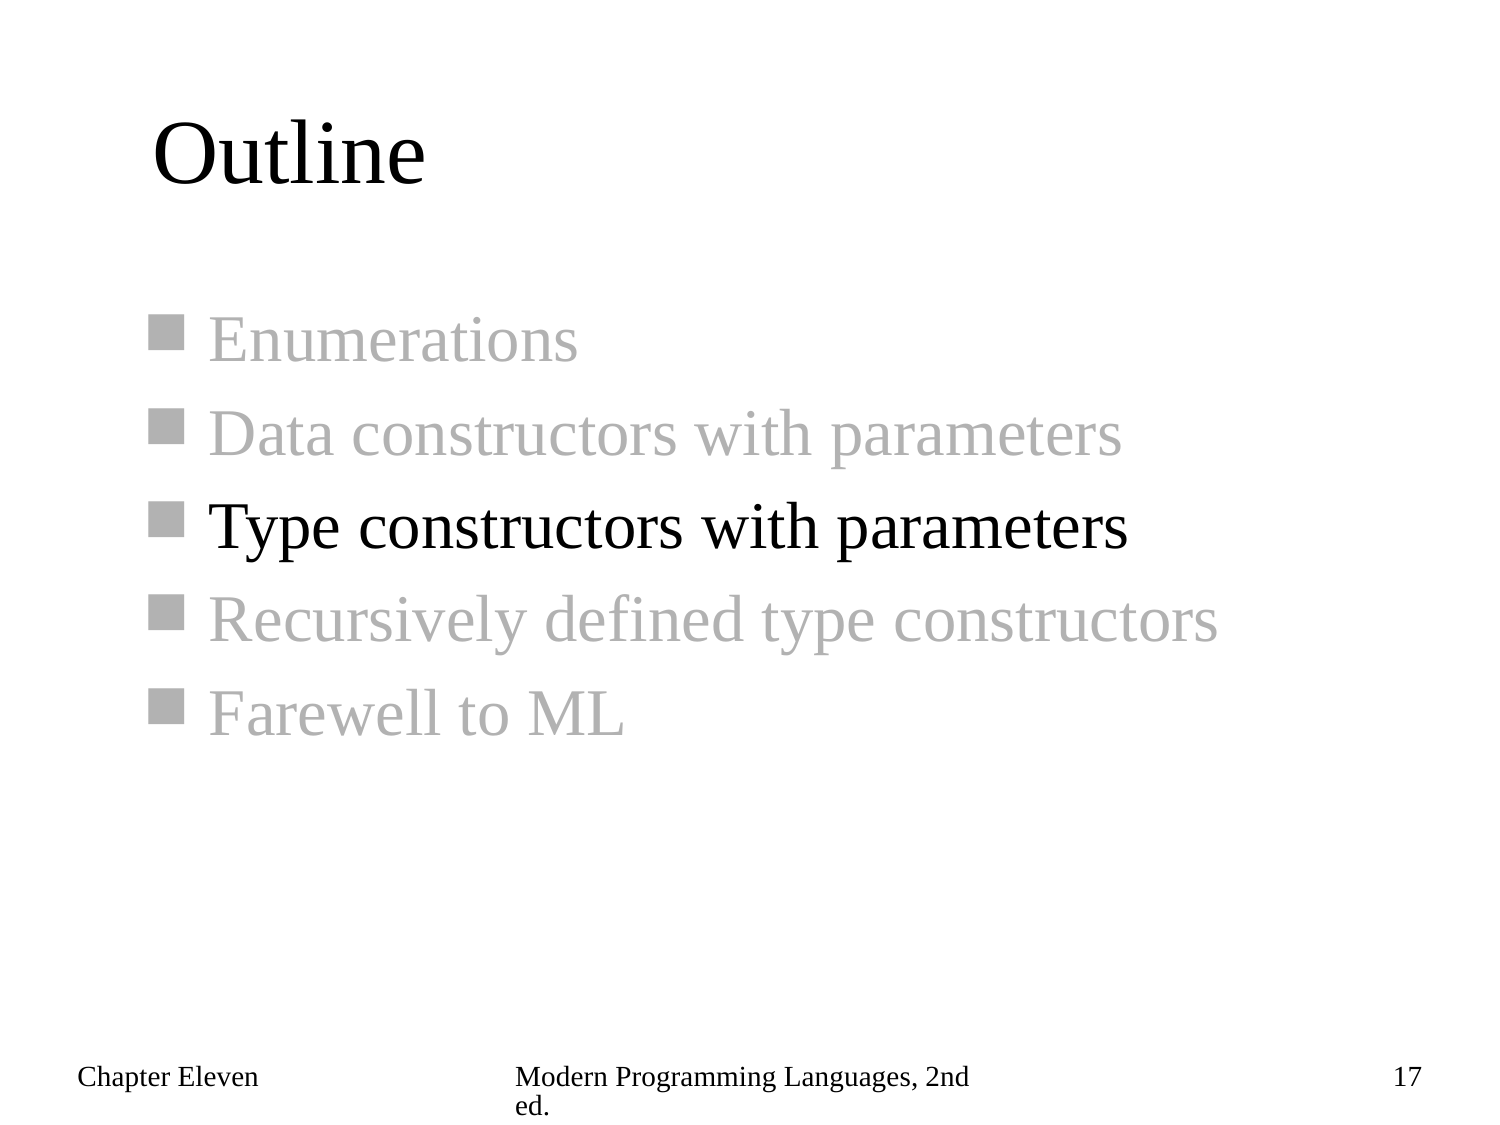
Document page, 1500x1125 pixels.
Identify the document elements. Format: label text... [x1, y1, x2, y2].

slide_number 17 [1124, 1036, 1438, 1113]
title Outline [137, 56, 1413, 238]
list Enumerations Data constructors with parameters Type constructors with parameters Recursively defined type constructors Farewell to ML [137, 287, 1413, 963]
footer Modern Programming Languages, 2nd ed. [499, 1036, 1001, 1113]
slide_number Chapter Eleven [62, 1036, 401, 1113]
